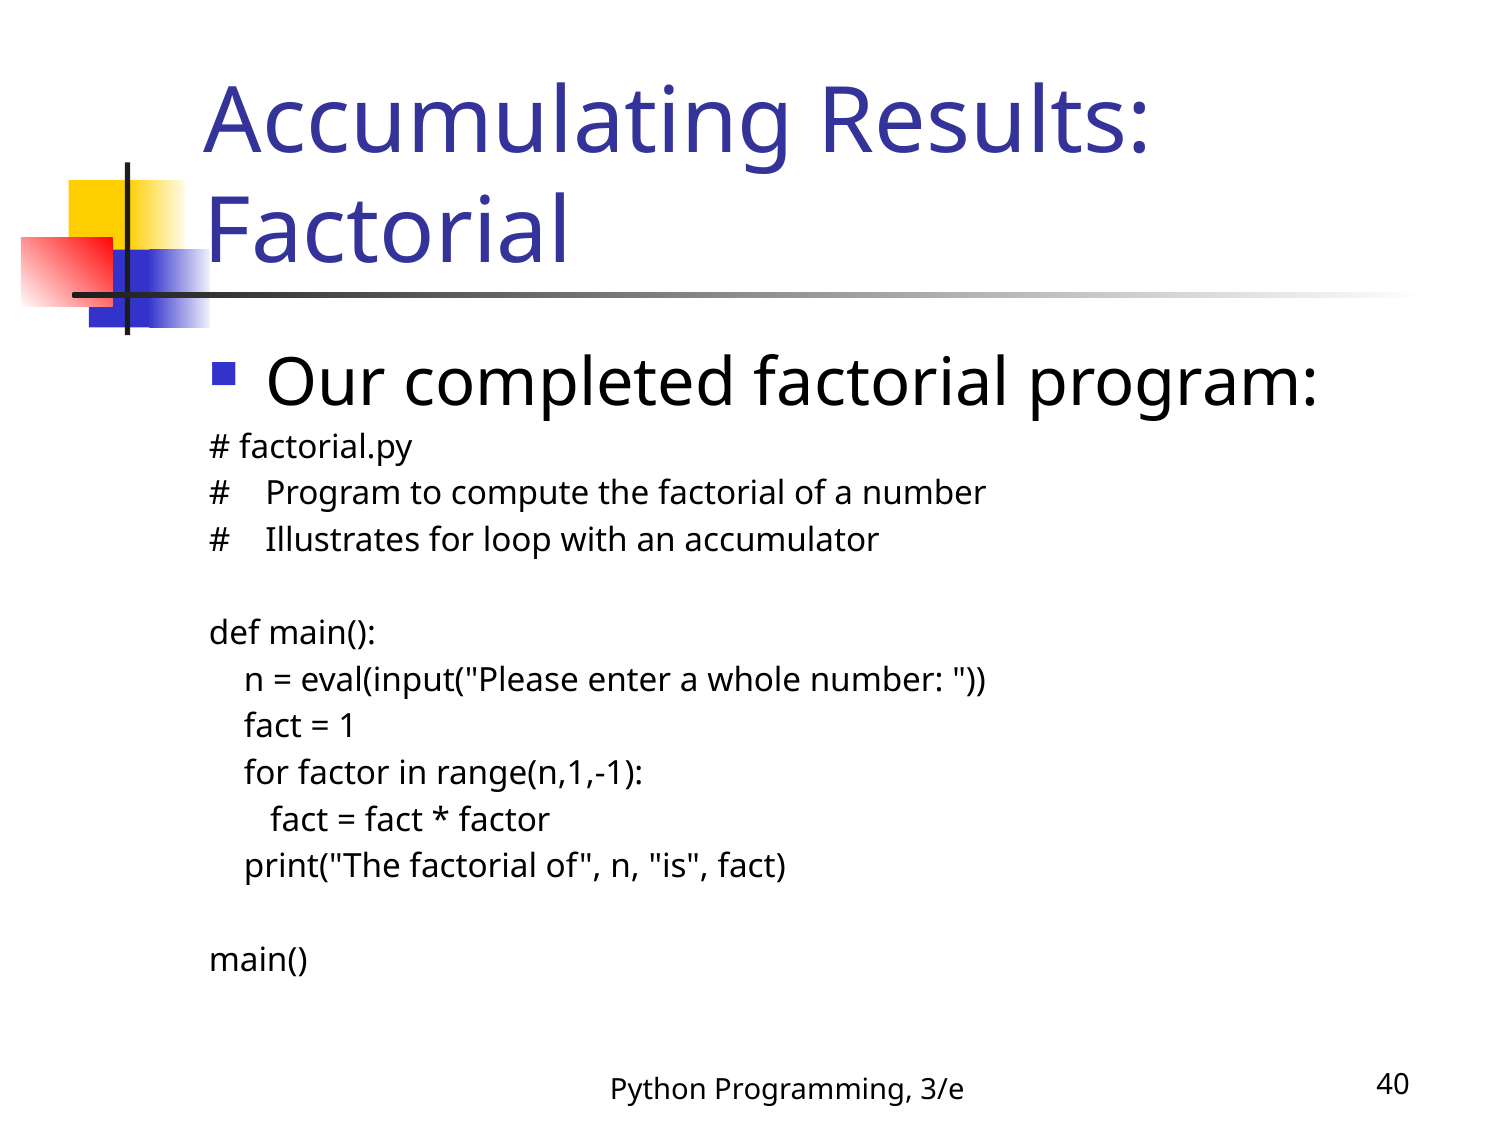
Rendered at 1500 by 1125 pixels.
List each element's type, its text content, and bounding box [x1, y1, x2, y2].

title Accumulating Results: Factorial [188, 101, 1468, 289]
footer Python Programming, 3/e [549, 1037, 1026, 1113]
slide_number 40 [1112, 1037, 1426, 1113]
list Our completed factorial program: # factorial.py # Program to compute the factorial of a number # Illustrates for loop with an accumulator def main(): n = eval(input("Please enter a whole number: ")) fact = 1 for factor in range(n,1,-1): fact = fact * factor print("The factorial of", n, "is", fact) main() [193, 331, 1469, 1006]
